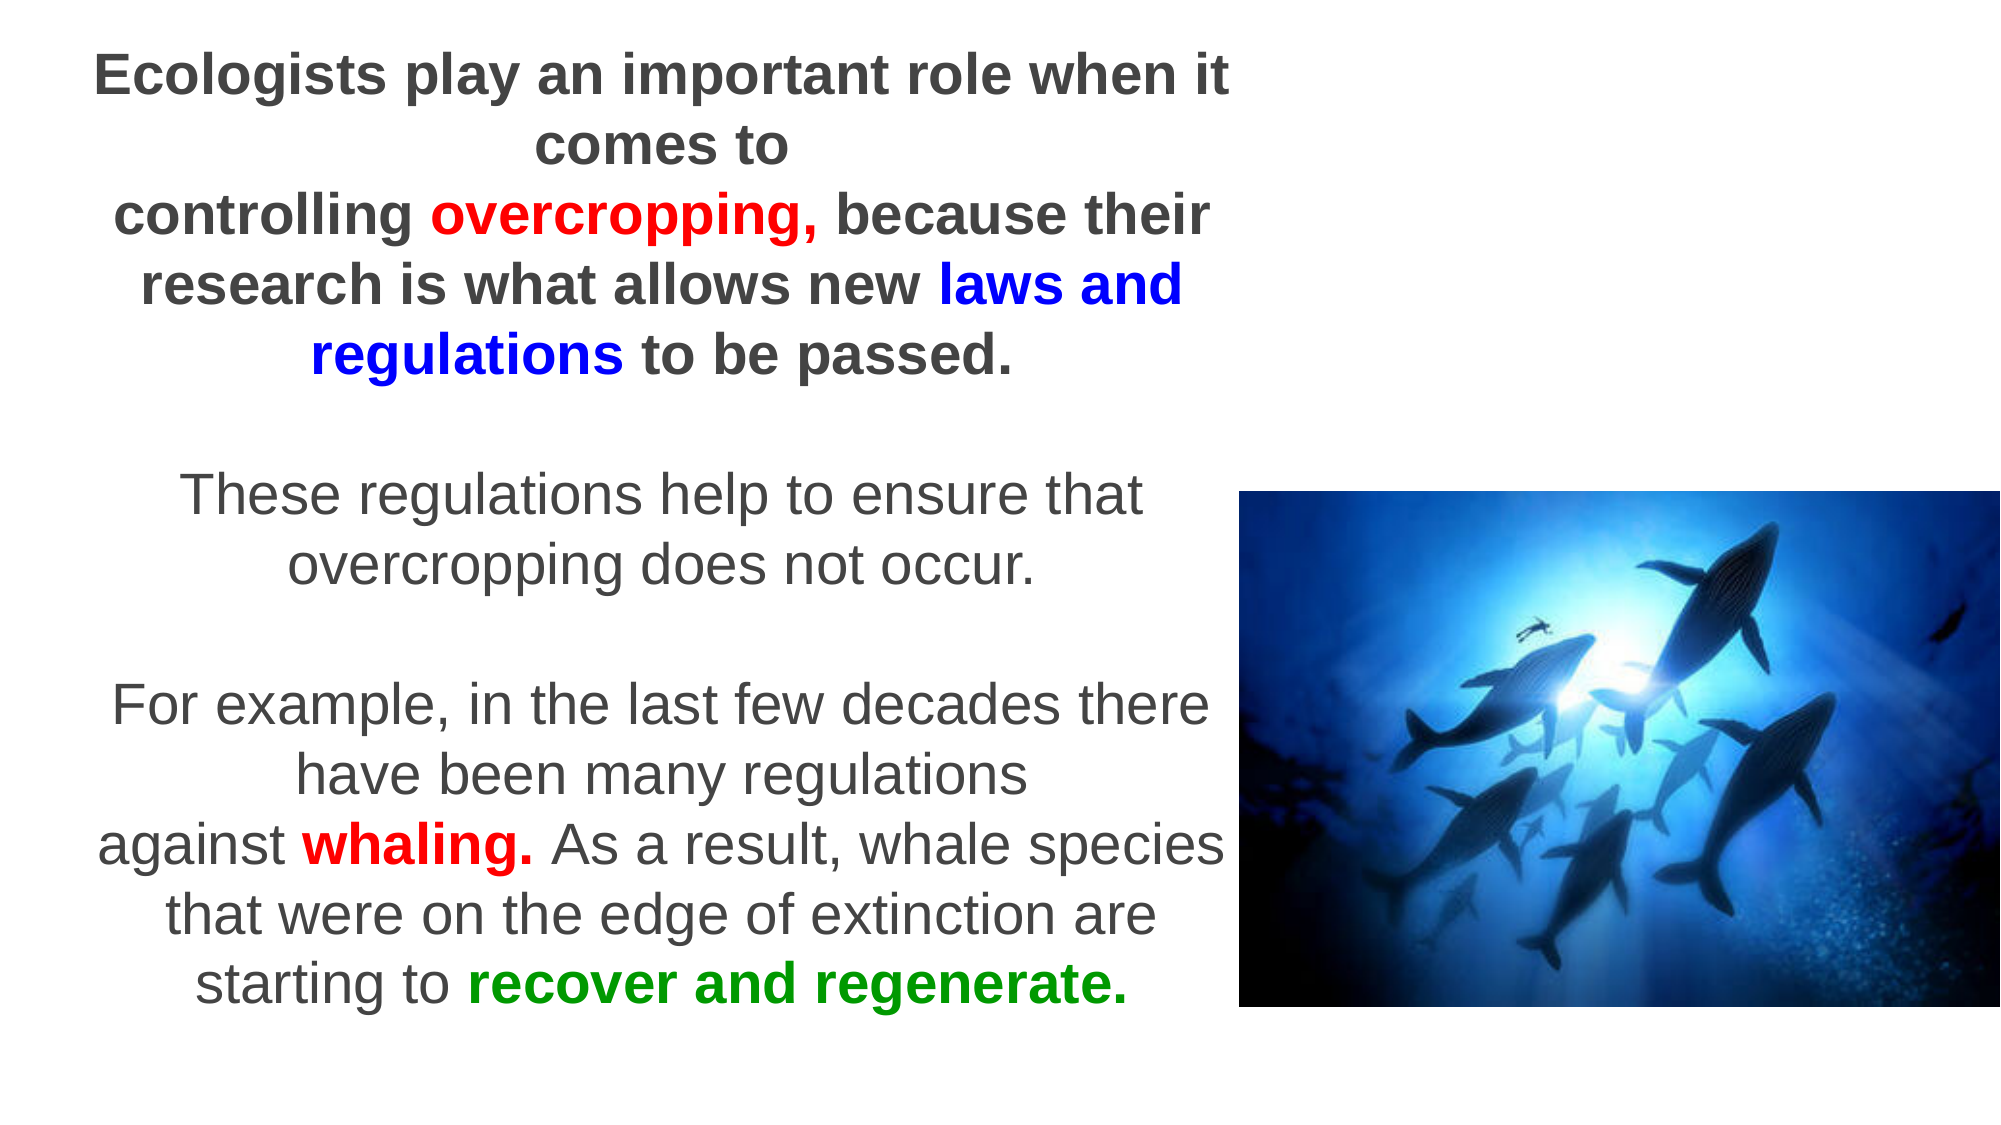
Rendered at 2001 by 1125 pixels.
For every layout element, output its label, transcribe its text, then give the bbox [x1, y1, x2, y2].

text_box Ecologists play an important role when it comes to controlling overcropping, because their research is what allows new laws and regulations to be passed. These regulations help to ensure that overcropping does not occur. For example, in the last few decades there have been many regulations against whaling. As a result, whale species that were on the edge of extinction are starting to recover and regenerate. [60, 28, 1264, 1024]
picture [1239, 491, 2000, 1007]
